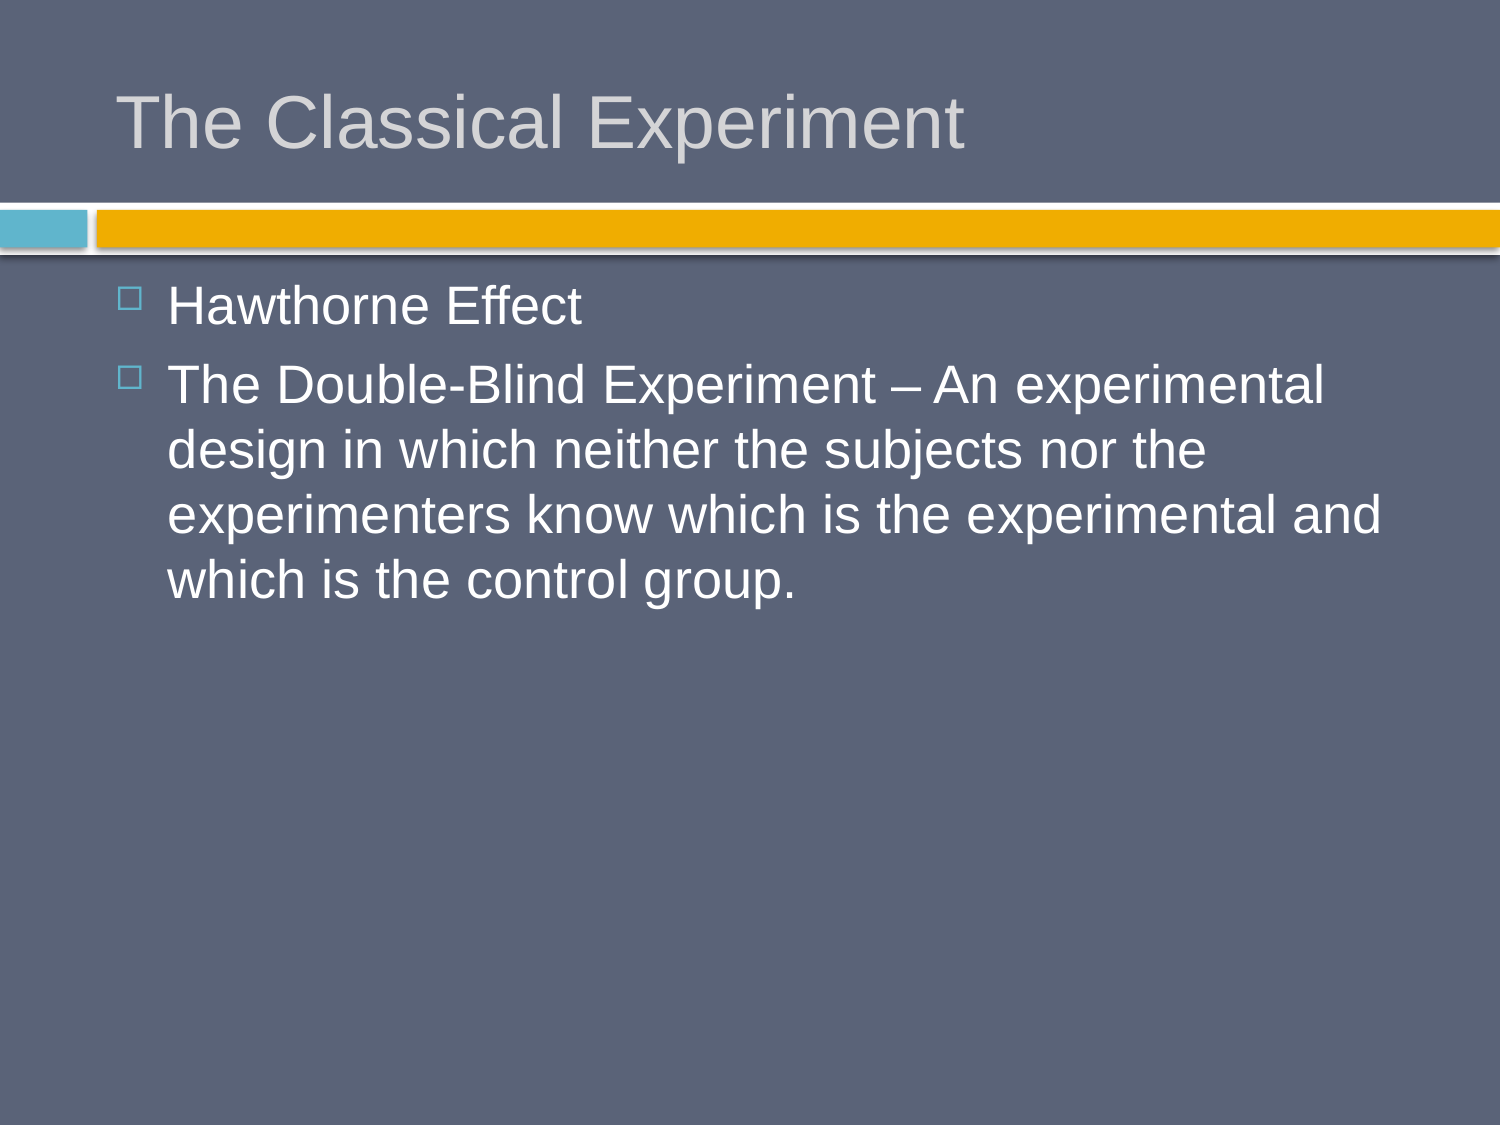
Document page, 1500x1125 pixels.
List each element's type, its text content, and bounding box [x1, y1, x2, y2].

list Hawthorne Effect The Double-Blind Experiment – An experimental design in which neither the subjects nor the experimenters know which is the experimental and which is the control group. [100, 262, 1439, 1001]
title The Classical Experiment [100, 37, 1439, 201]
